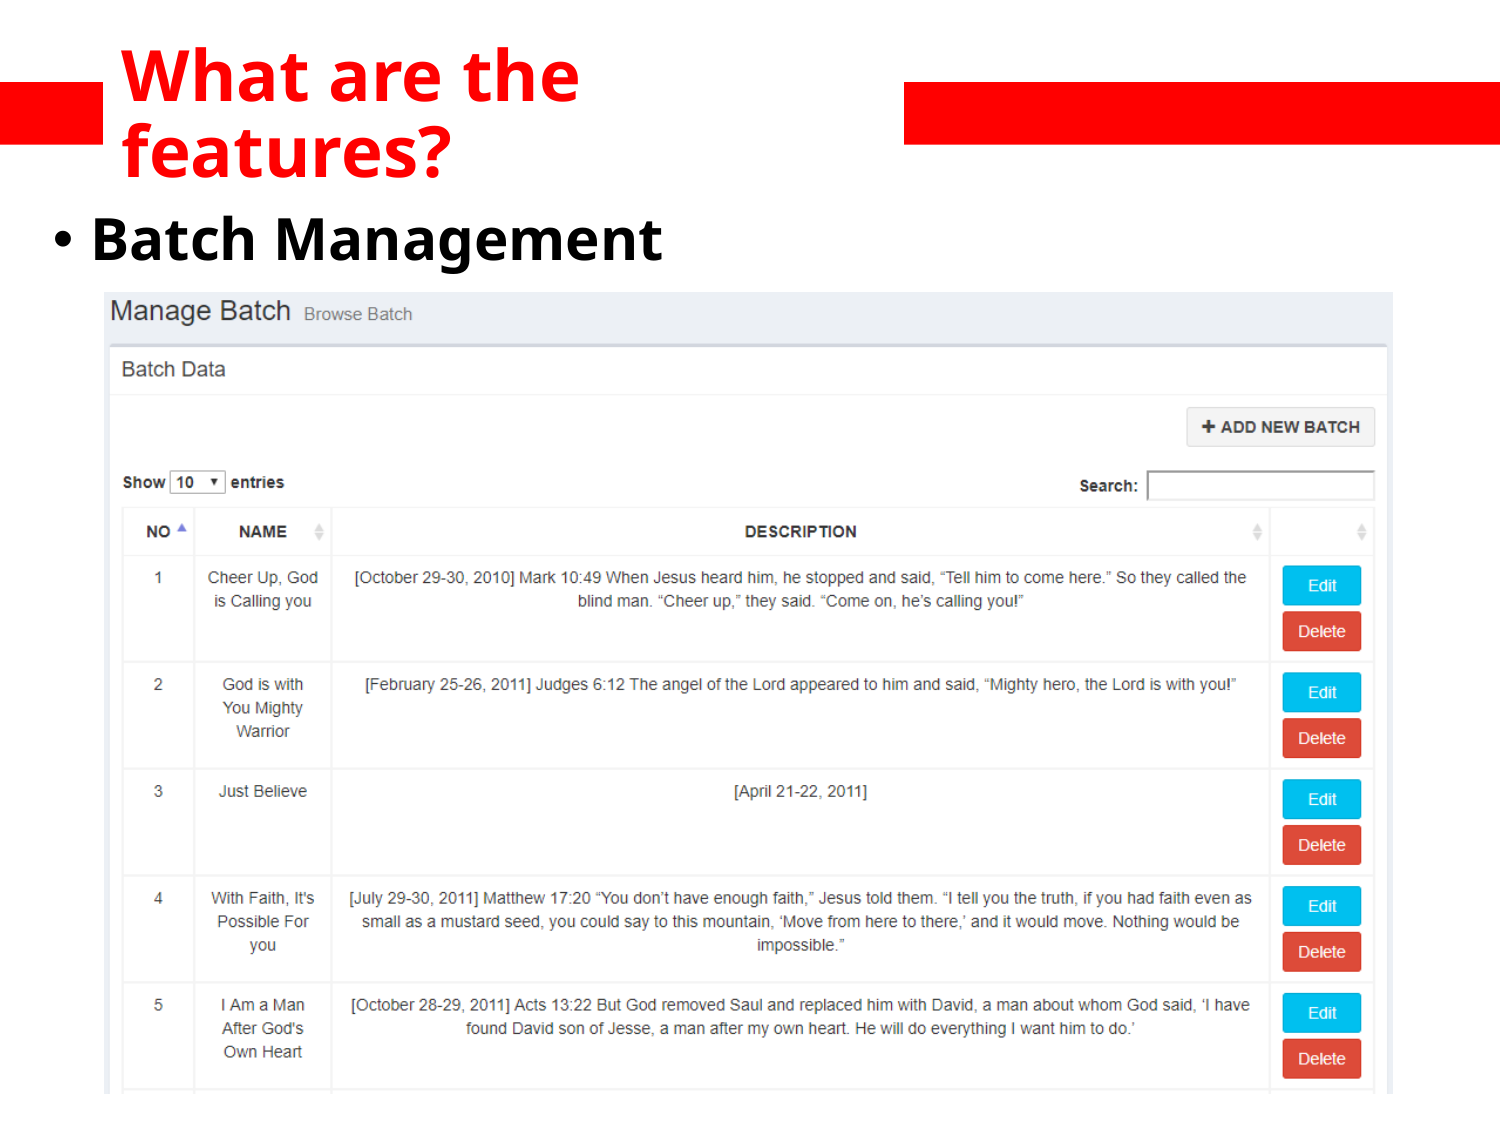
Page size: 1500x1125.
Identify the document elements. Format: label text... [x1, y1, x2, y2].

list Batch Management [37, 202, 1332, 316]
text_box [0, 81, 104, 146]
text_box [903, 81, 1500, 146]
picture [103, 292, 1393, 1094]
text_box What are the features? [106, 8, 942, 226]
